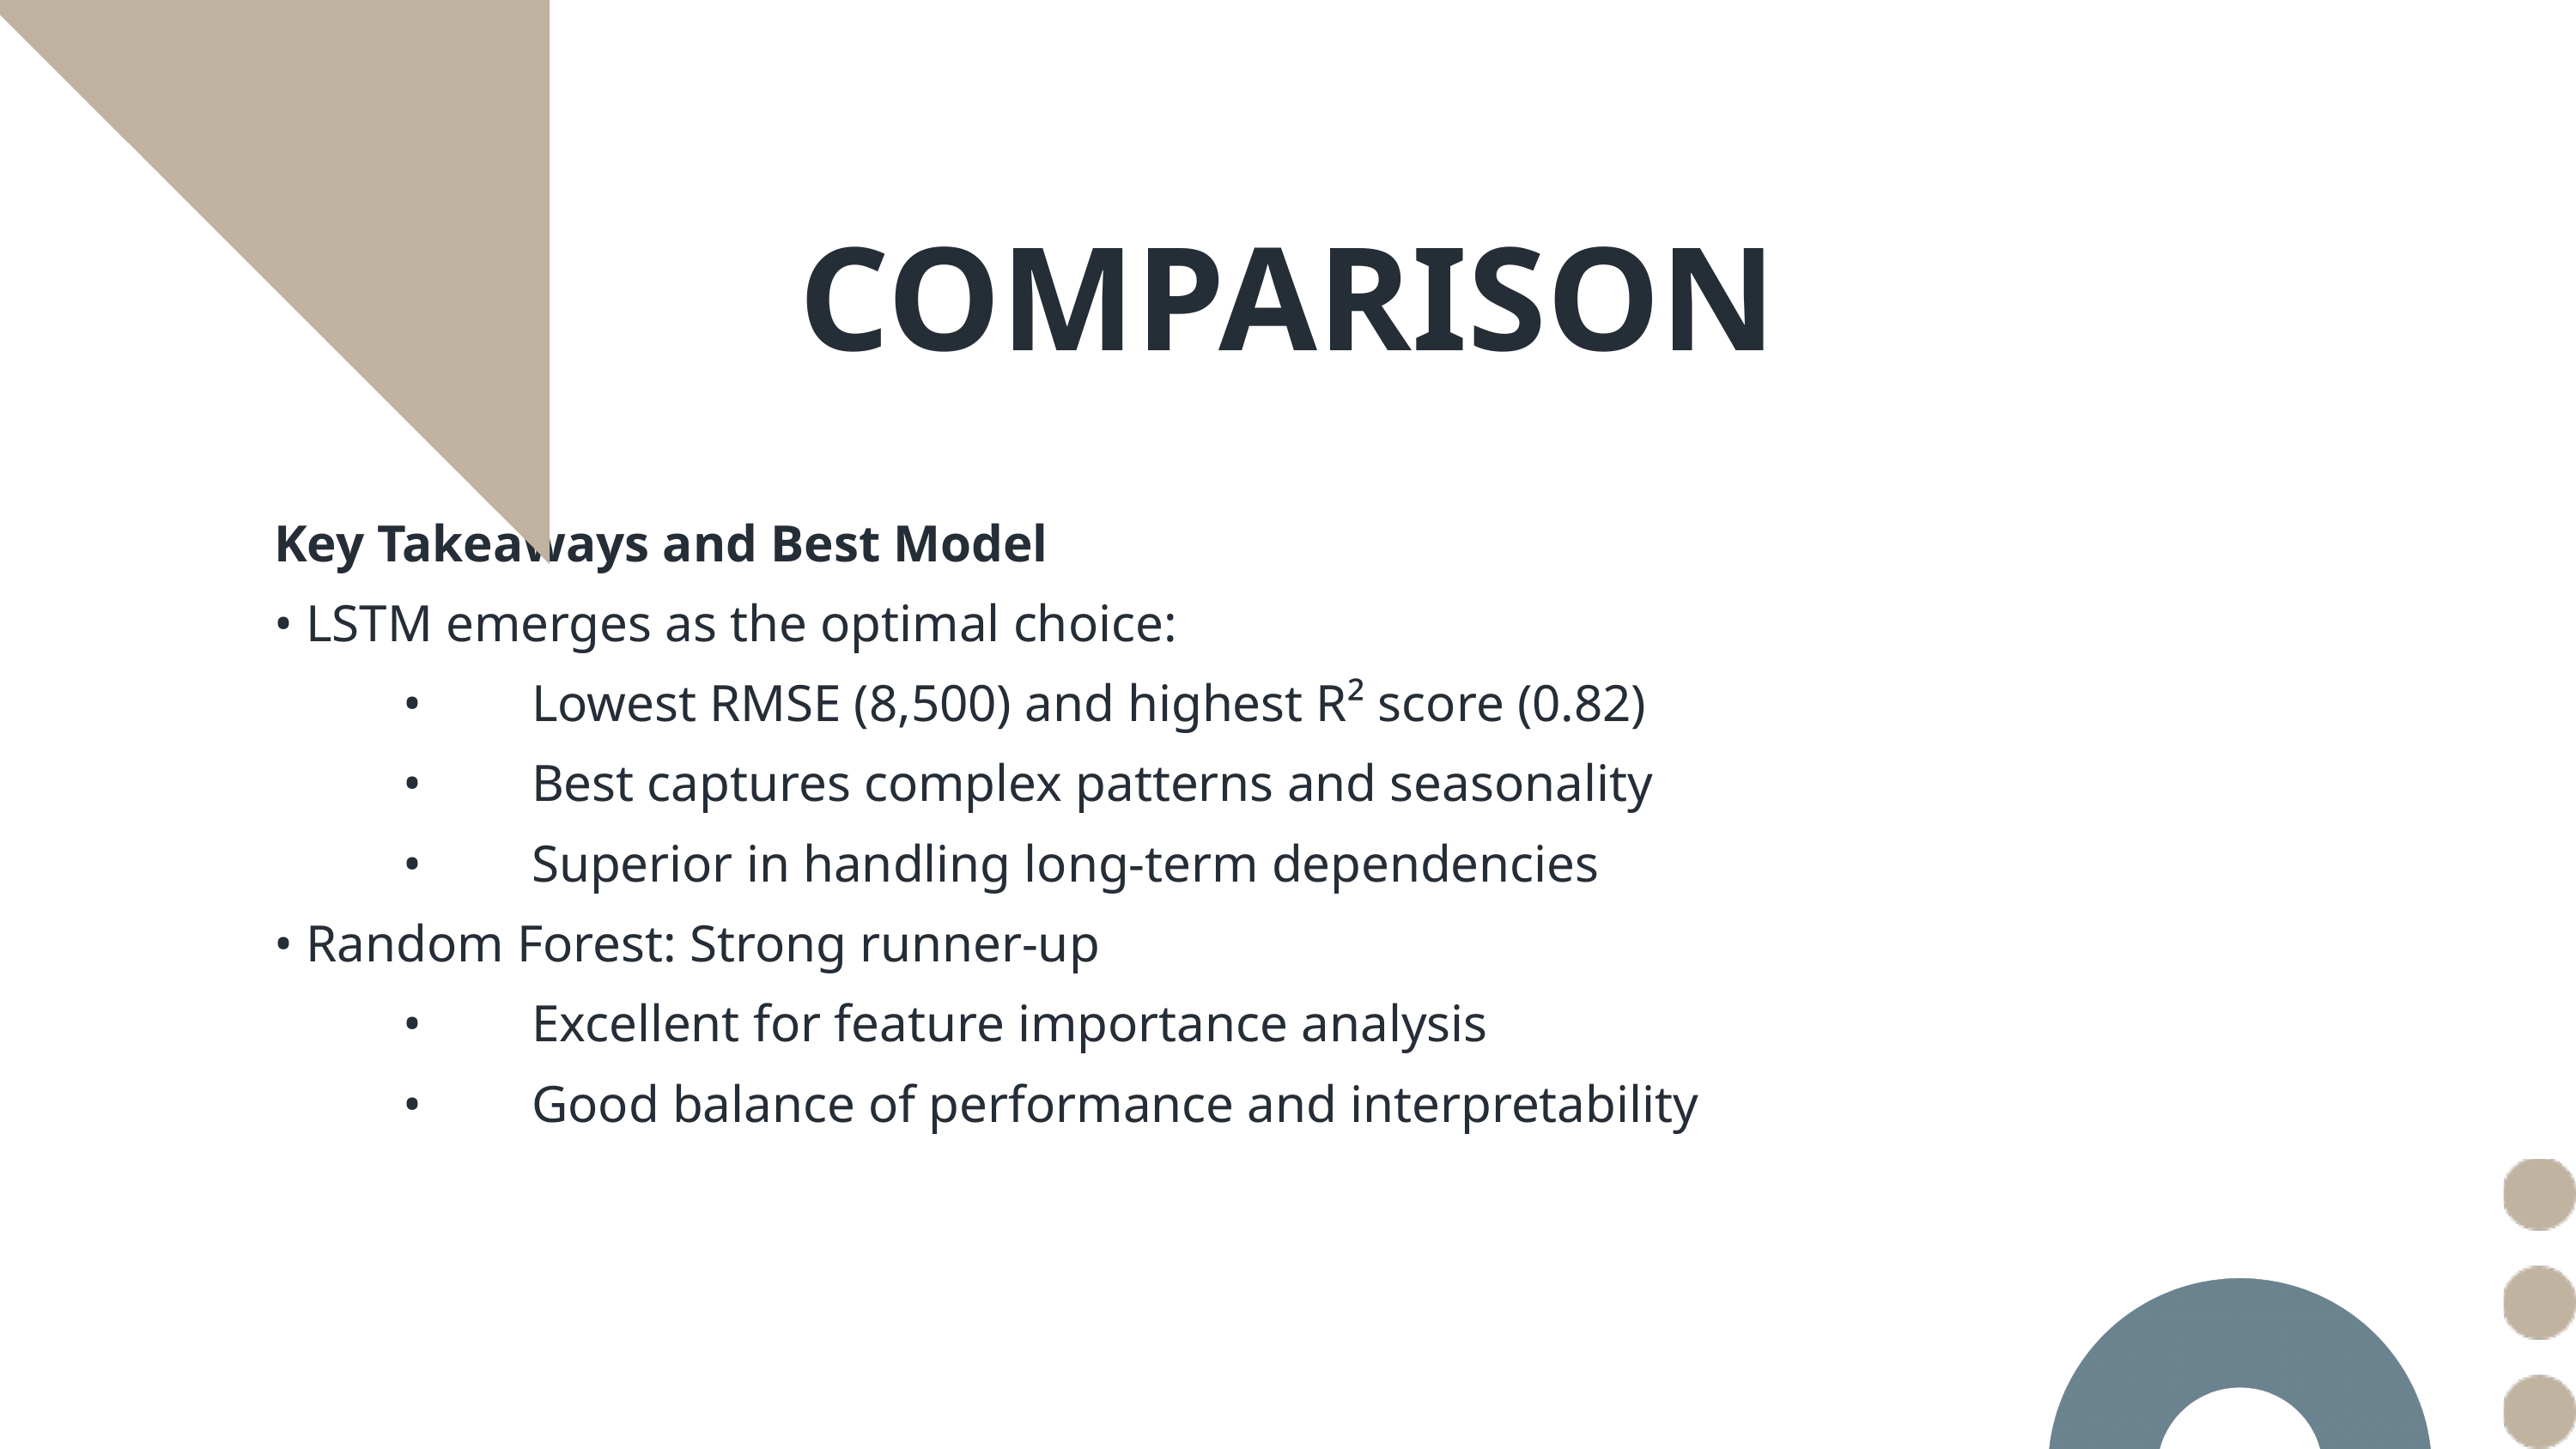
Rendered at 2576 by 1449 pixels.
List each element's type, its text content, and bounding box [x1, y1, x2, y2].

text_box Key Takeaways and Best Model • LSTM emerges as the optimal choice: • Lowest RMSE (8,500) and highest R² score (0.82) • Best captures complex patterns and seasonality • Superior in handling long-term dependencies • Random Forest: Strong runner-up • Excellent for feature importance analysis • Good balance of performance and interpretability [225, 491, 2404, 1132]
text_box [2503, 1159, 2576, 1449]
text_box COMPARISON [750, 264, 1826, 379]
text_box [2048, 1278, 2432, 1449]
text_box [0, 0, 550, 565]
